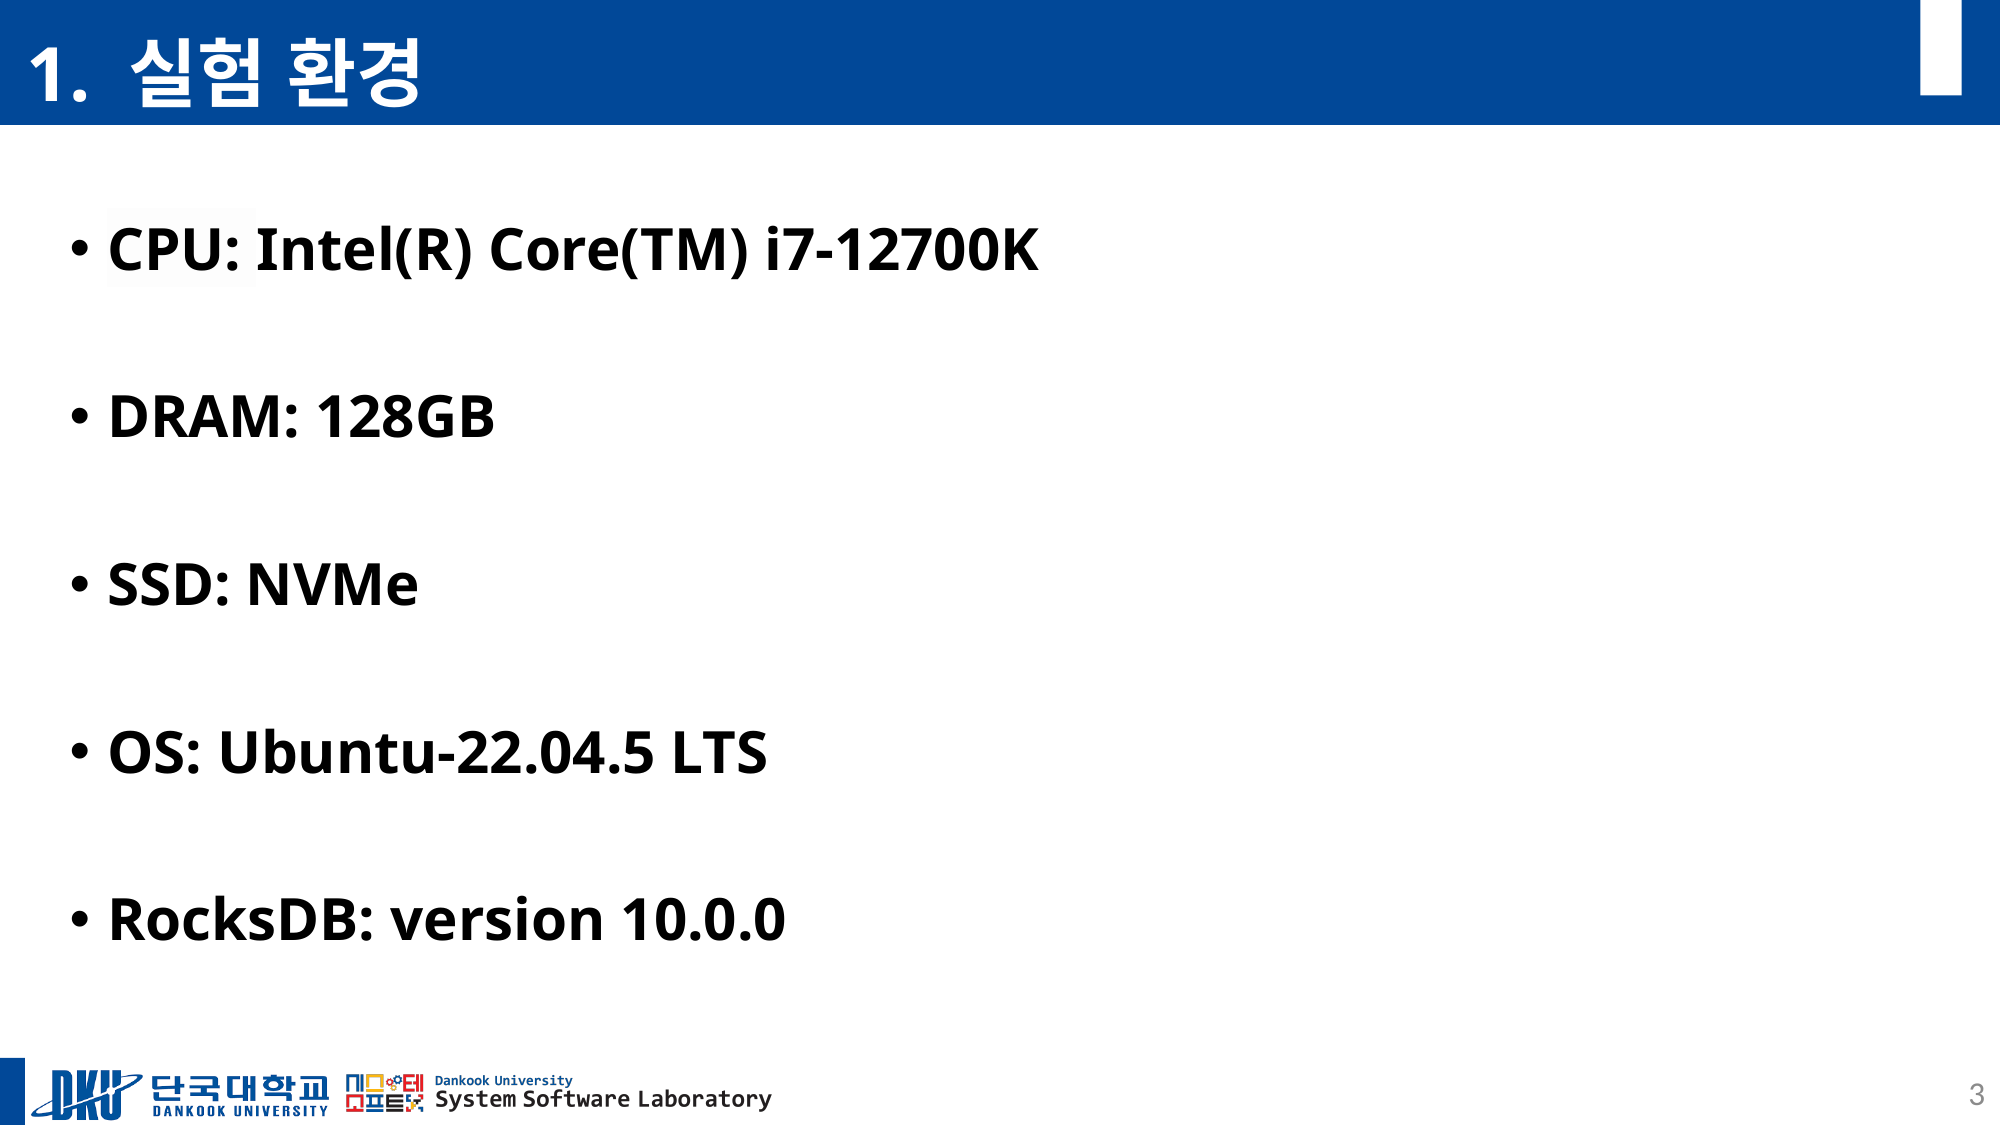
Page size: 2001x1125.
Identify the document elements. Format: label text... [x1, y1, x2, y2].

slide_number 3 [1550, 1062, 2000, 1122]
text_box CPU: Intel(R) Core(TM) i7-12700K DRAM: 128GB SSD: NVMe OS: Ubuntu-22.04.5 LTS RocksDB: version 10.0.0 [54, 212, 1953, 1044]
picture [25, 1058, 823, 1125]
title 1. 실험 환경 [11, 0, 1737, 125]
